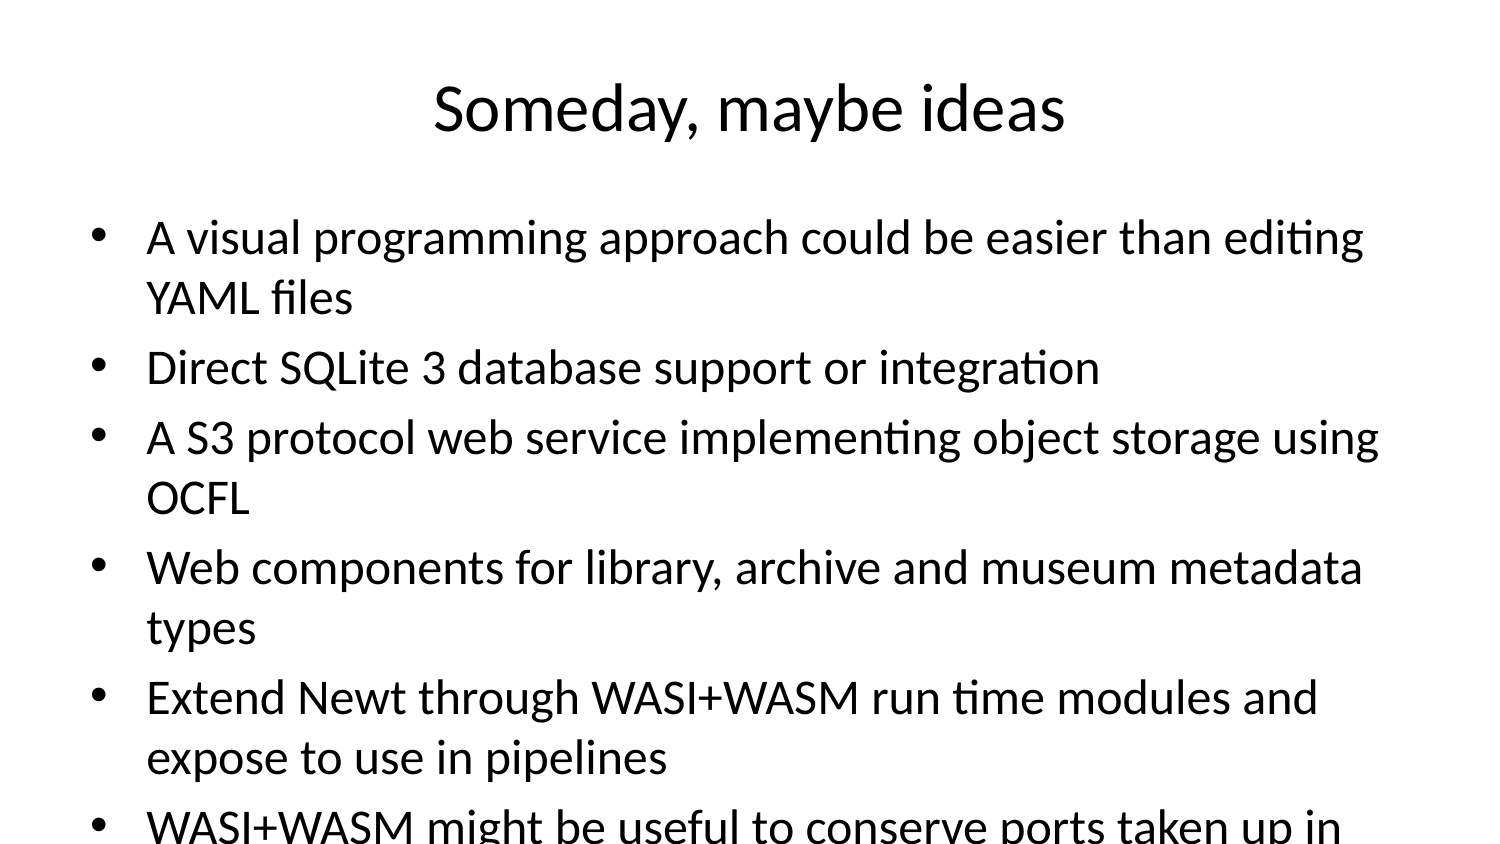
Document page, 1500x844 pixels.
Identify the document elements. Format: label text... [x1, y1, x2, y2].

title Someday, maybe ideas [75, 33, 1425, 175]
list A visual programming approach could be easier than editing YAML files Direct SQLite 3 database support or integration A S3 protocol web service implementing object storage using OCFL Web components for library, archive and museum metadata types Extend Newt through WASI+WASM run time modules and expose to use in pipelines WASI+WASM might be useful to conserve ports taken up in the data pipelines [75, 196, 1425, 754]
